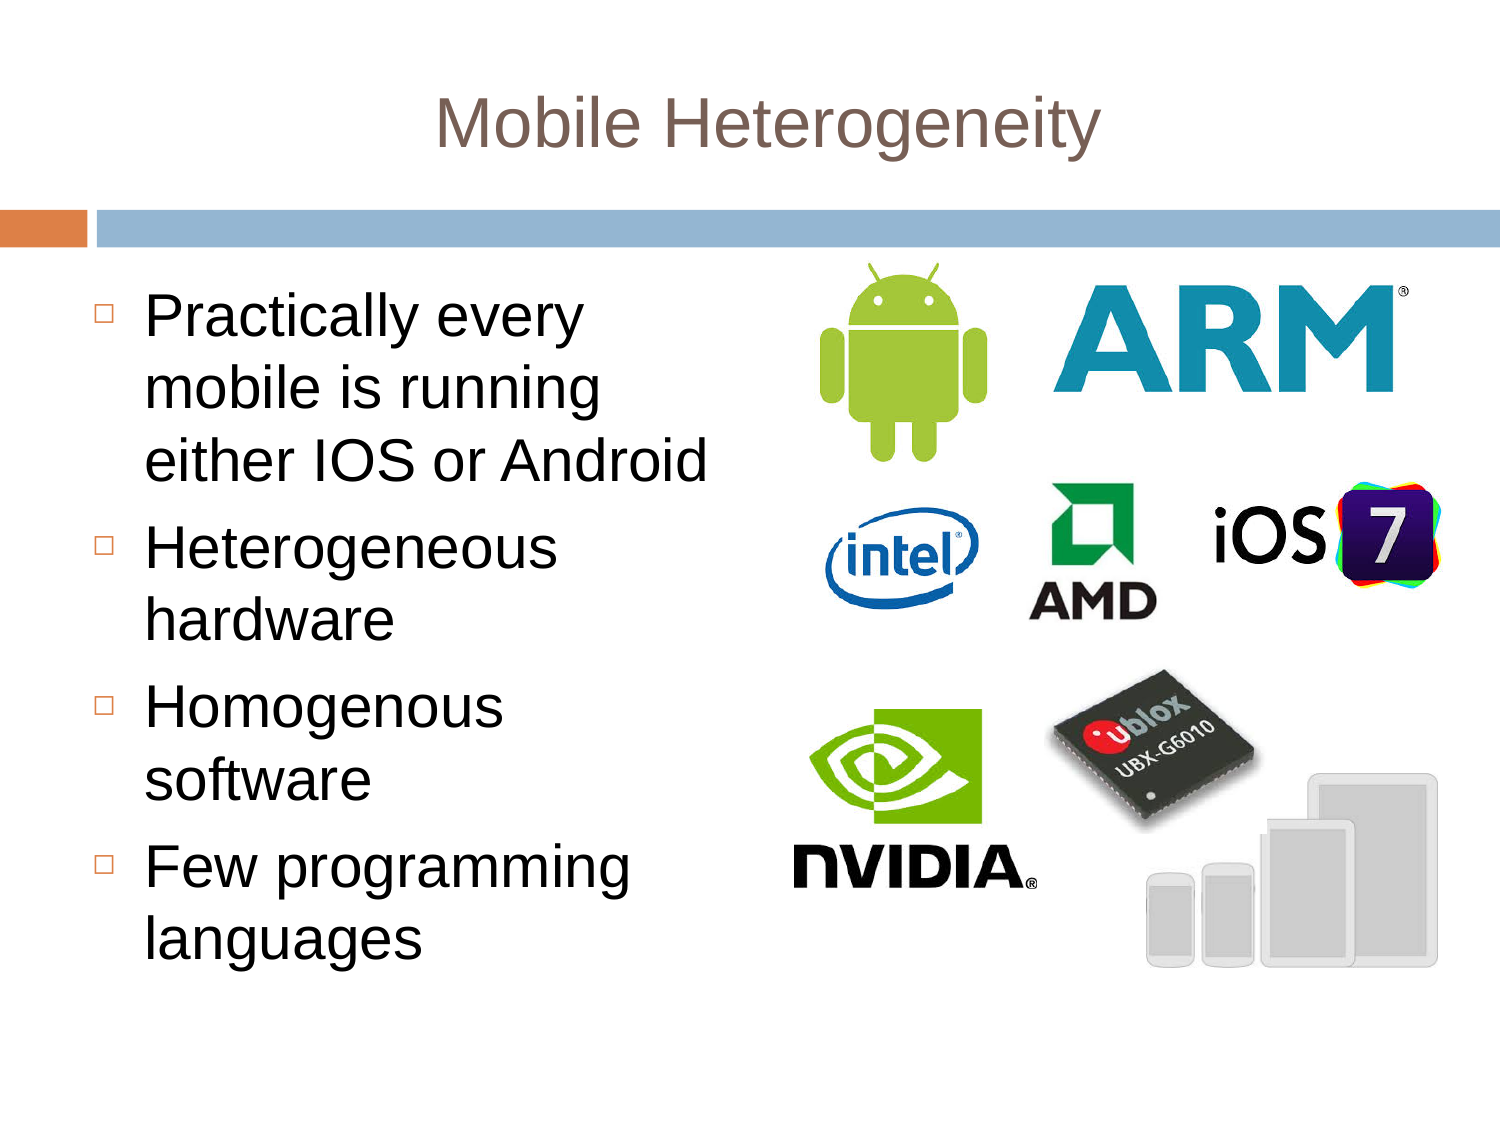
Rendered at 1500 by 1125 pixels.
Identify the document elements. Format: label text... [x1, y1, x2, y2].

picture [1043, 661, 1438, 968]
picture [794, 476, 1009, 640]
picture [794, 709, 1037, 890]
list Practically every mobile is running either IOS or Android Heterogeneous hardware Homogenous software Few programming languages [54, 260, 764, 1011]
picture [1202, 443, 1445, 626]
picture [1043, 276, 1417, 401]
title Mobile Heterogeneity [99, 37, 1438, 200]
picture [799, 260, 1009, 464]
picture [1021, 476, 1164, 626]
